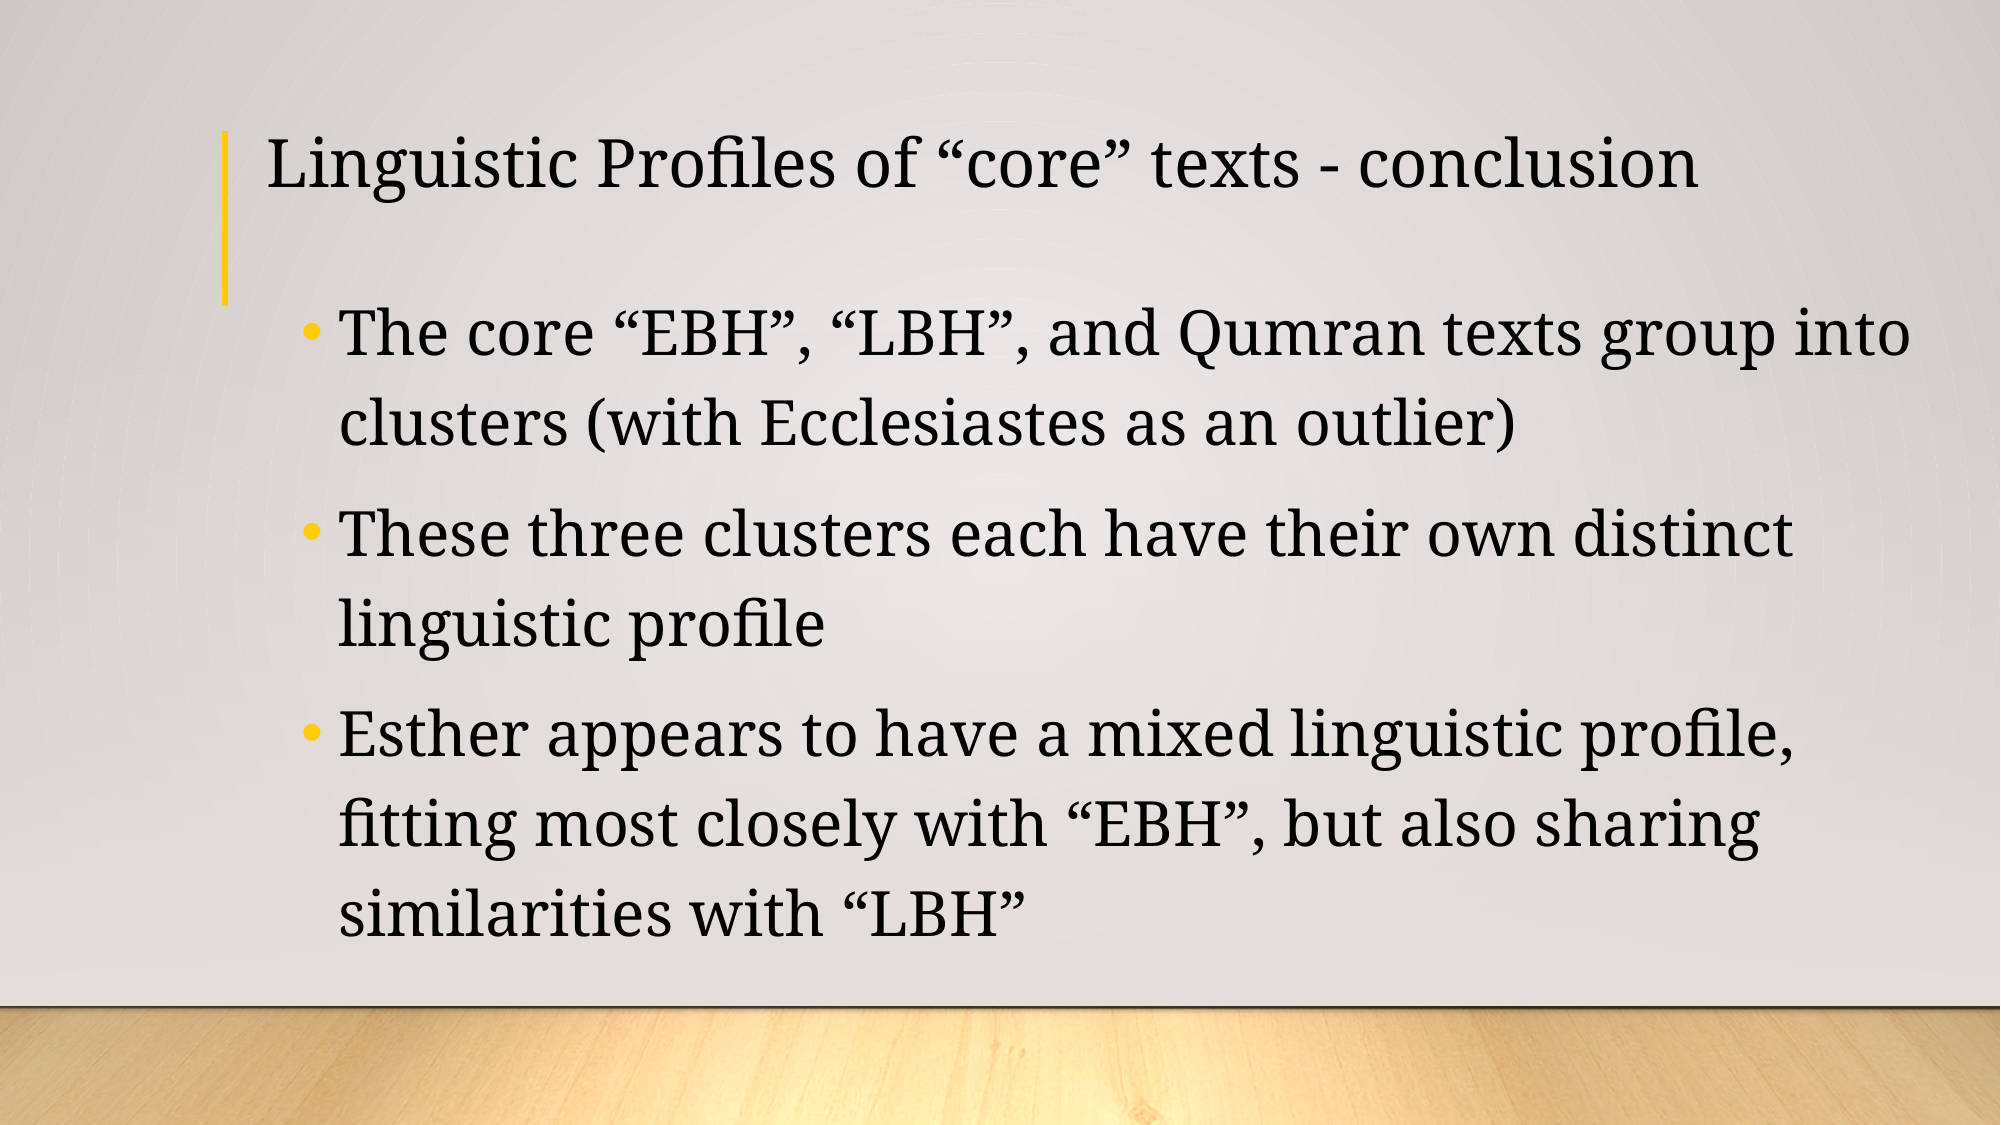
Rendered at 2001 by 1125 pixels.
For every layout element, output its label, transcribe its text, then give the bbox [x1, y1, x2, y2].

title Linguistic Profiles of “core” texts - conclusion [251, 37, 1814, 210]
list The core “EBH”, “LBH”, and Qumran texts group into clusters (with Ecclesiastes as an outlier) These three clusters each have their own distinct linguistic profile Esther appears to have a mixed linguistic profile, fitting most closely with “EBH”, but also sharing similarities with “LBH” [286, 270, 1951, 945]
picture [0, 1006, 2000, 1125]
